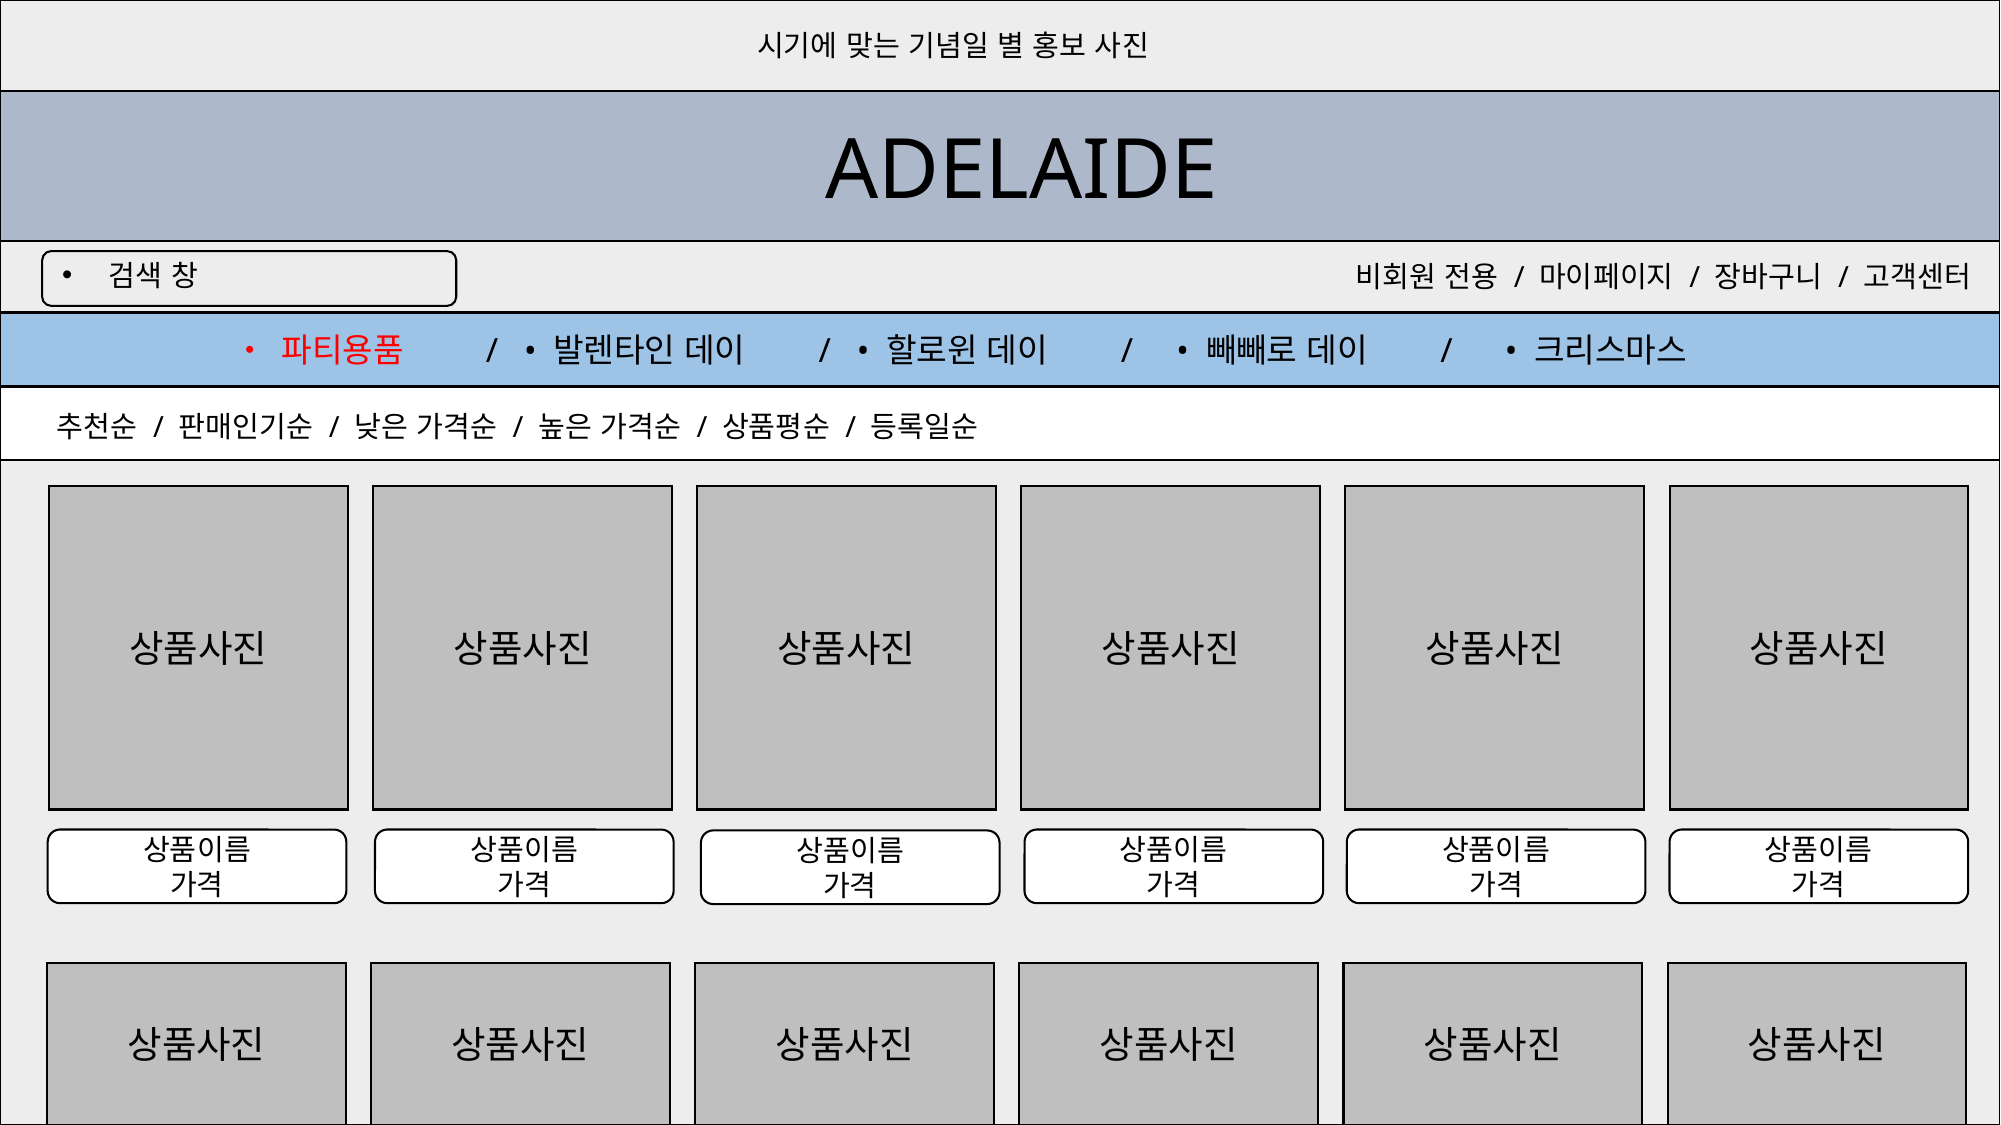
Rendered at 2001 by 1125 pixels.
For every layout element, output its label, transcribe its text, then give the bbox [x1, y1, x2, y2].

text_box 상품사진 [694, 962, 995, 1125]
text_box 상품이름 가격 [1345, 828, 1647, 905]
text_box 상품이름 가격 [699, 829, 1001, 906]
text_box [0, 240, 2000, 312]
text_box 추천순 / 판매인기순 / 낮은 가격순 / 높은 가격순 / 상품평순 / 등록일순 [42, 400, 1055, 451]
text_box 상품사진 [1018, 962, 1319, 1125]
text_box 상품사진 [370, 962, 671, 1125]
text_box [0, 386, 2000, 461]
text_box ADELAIDE [810, 107, 1233, 223]
text_box 상품이름 가격 [373, 828, 675, 905]
text_box • 파티용품 / • 발렌타인 데이 / • 할로윈 데이 / • 빼빼로 데이 / • 크리스마스 [218, 321, 1898, 377]
text_box 상품사진 [46, 962, 347, 1125]
text_box [0, 461, 2000, 1125]
text_box 상품사진 [1667, 962, 1967, 1125]
text_box 시기에 맞는 기념일 별 홍보 사진 [742, 20, 1165, 70]
text_box 상품사진 [1020, 485, 1321, 811]
text_box 상품사진 [1344, 485, 1645, 811]
text_box 비회원 전용 / 마이페이지 / 장바구니 / 고객센터 [1340, 251, 2000, 302]
text_box [0, 0, 2000, 92]
text_box [0, 92, 2000, 240]
text_box 상품이름 가격 [1023, 828, 1325, 905]
text_box [41, 250, 458, 307]
text_box 상품사진 [1342, 962, 1643, 1125]
text_box 상품이름 가격 [1668, 828, 1970, 905]
text_box 상품사진 [48, 485, 349, 811]
text_box 상품사진 [696, 485, 997, 811]
text_box 상품사진 [1669, 485, 1969, 811]
text_box 상품이름 가격 [46, 828, 348, 905]
text_box [0, 312, 2000, 386]
text_box 검색 창 [47, 249, 214, 300]
text_box 상품사진 [372, 485, 673, 811]
